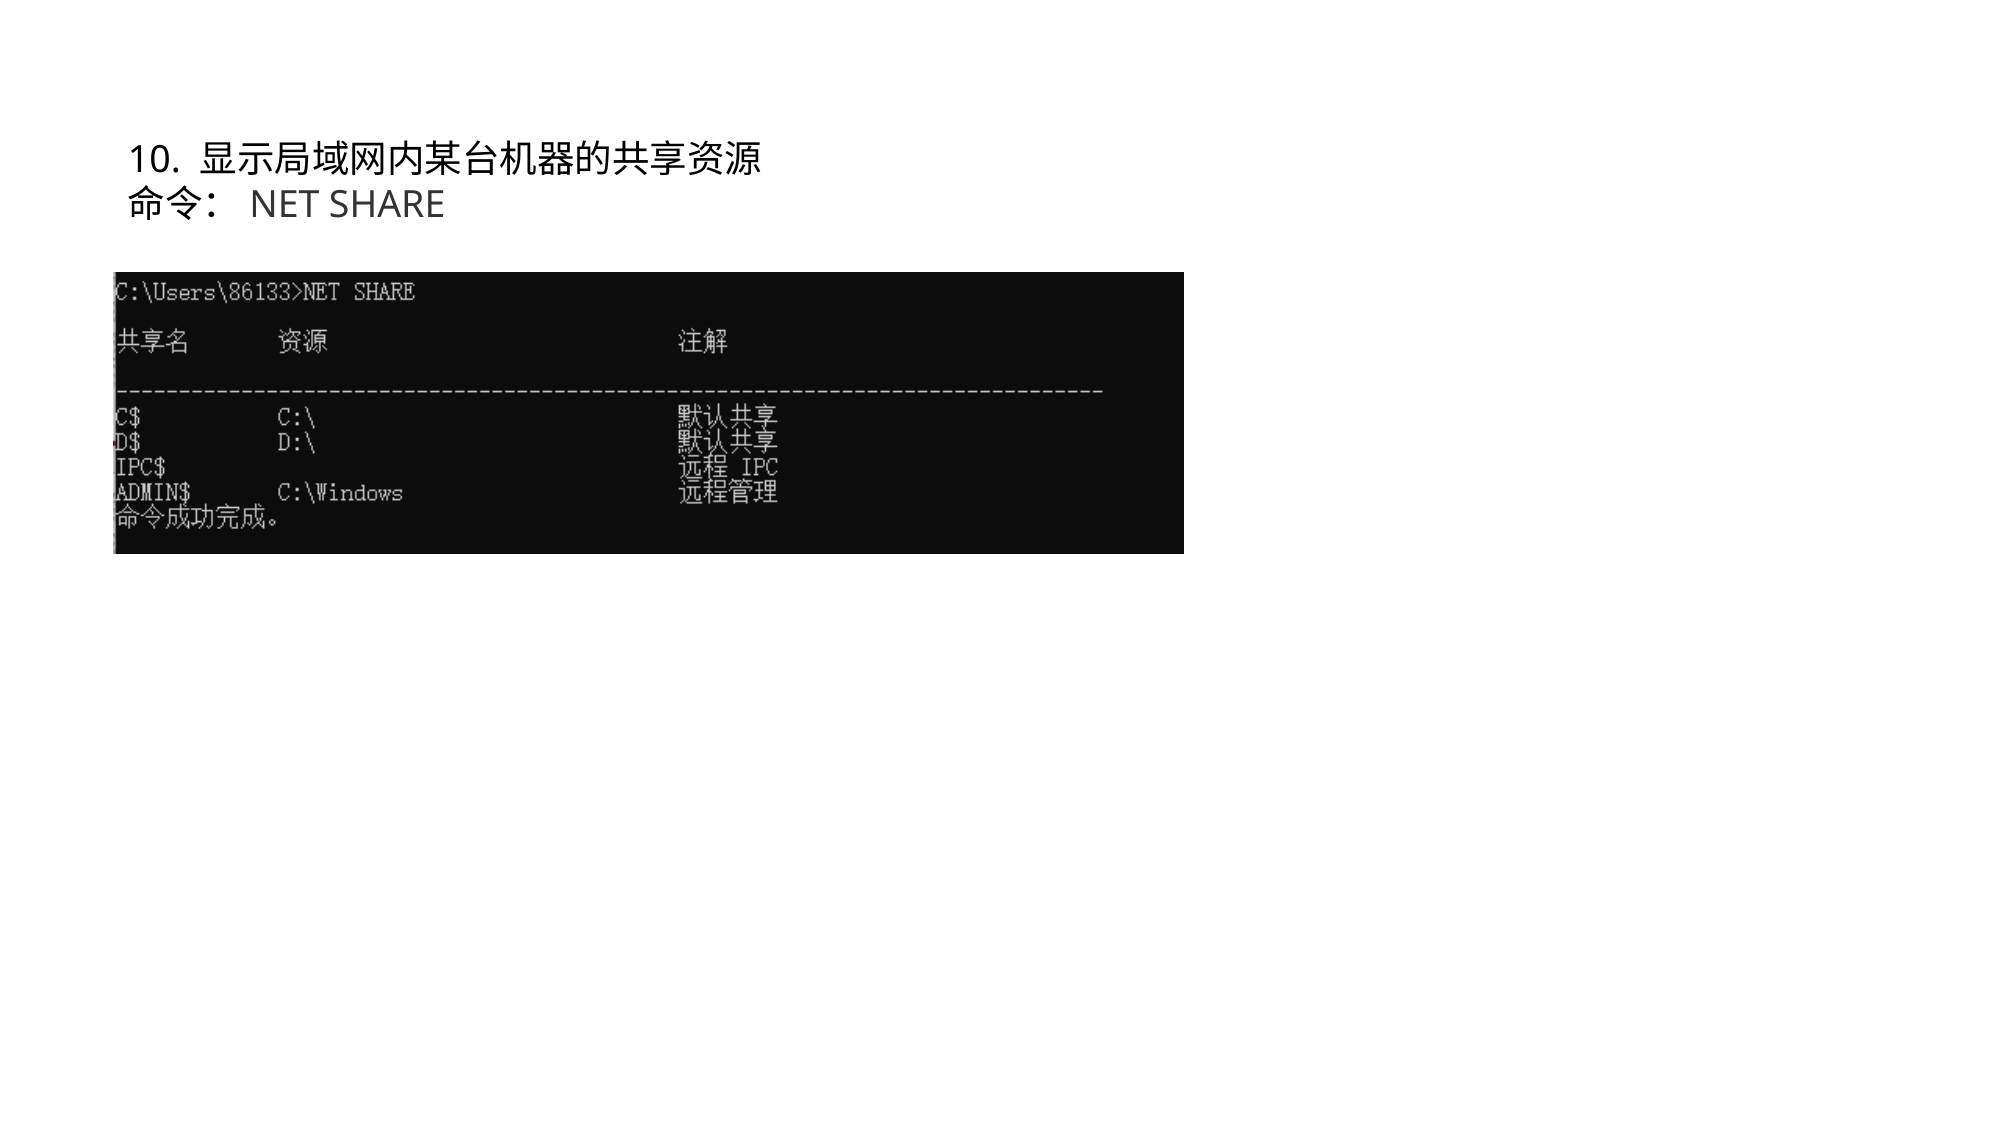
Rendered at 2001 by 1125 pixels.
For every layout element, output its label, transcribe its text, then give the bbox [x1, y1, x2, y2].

picture [113, 272, 1184, 554]
text_box 10. 显示局域网内某台机器的共享资源 命令：NET SHARE [113, 127, 1121, 232]
